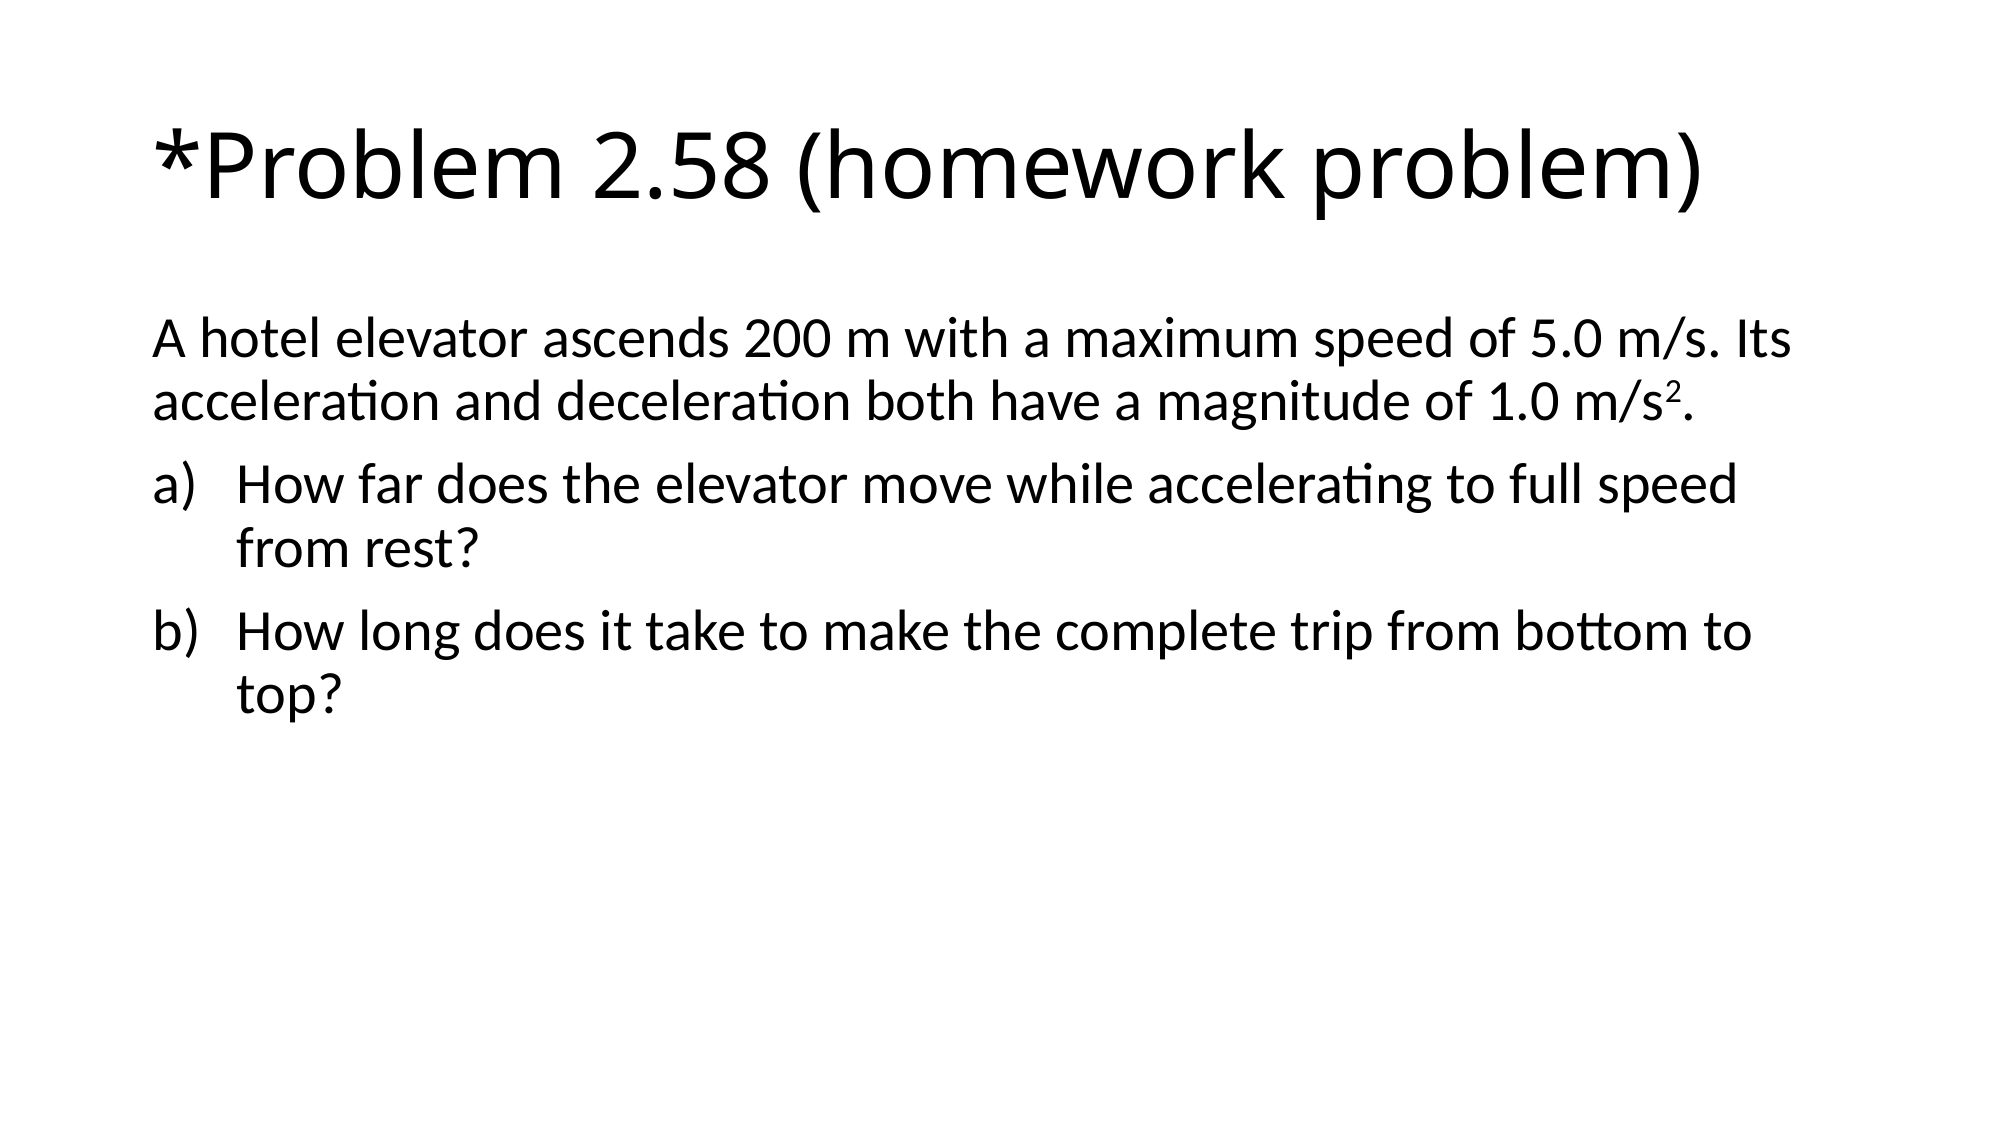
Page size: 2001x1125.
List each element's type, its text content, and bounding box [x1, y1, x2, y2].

title *Problem 2.58 (homework problem) [137, 59, 1863, 278]
list A hotel elevator ascends 200 m with a maximum speed of 5.0 m/s. Its acceleration and deceleration both have a magnitude of 1.0 m/s2. How far does the elevator move while accelerating to full speed from rest? How long does it take to make the complete trip from bottom to top? [137, 299, 1863, 1014]
